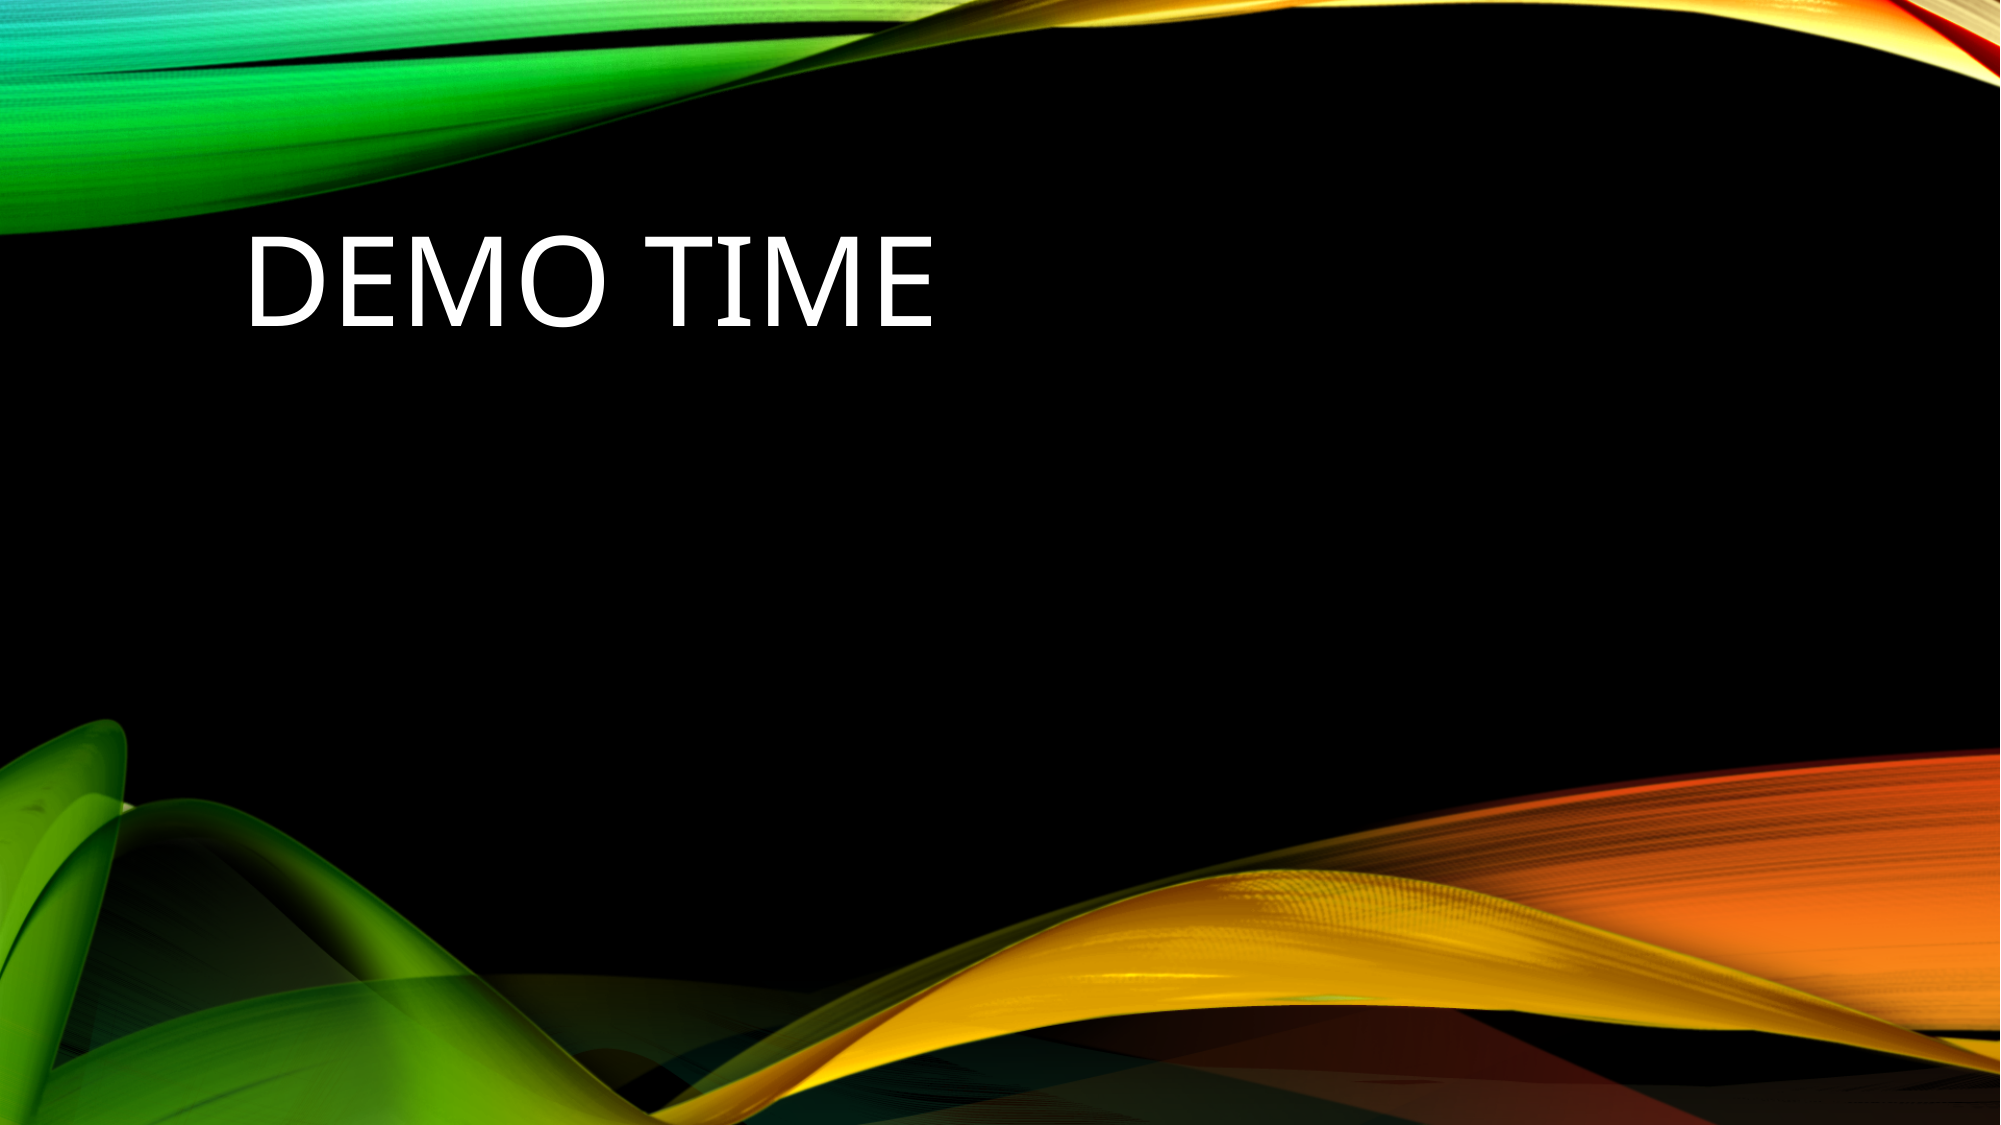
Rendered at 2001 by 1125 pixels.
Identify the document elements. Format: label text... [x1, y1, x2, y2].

picture [0, 717, 2000, 1125]
picture [0, 0, 2000, 237]
title Demo time [225, 210, 1775, 362]
